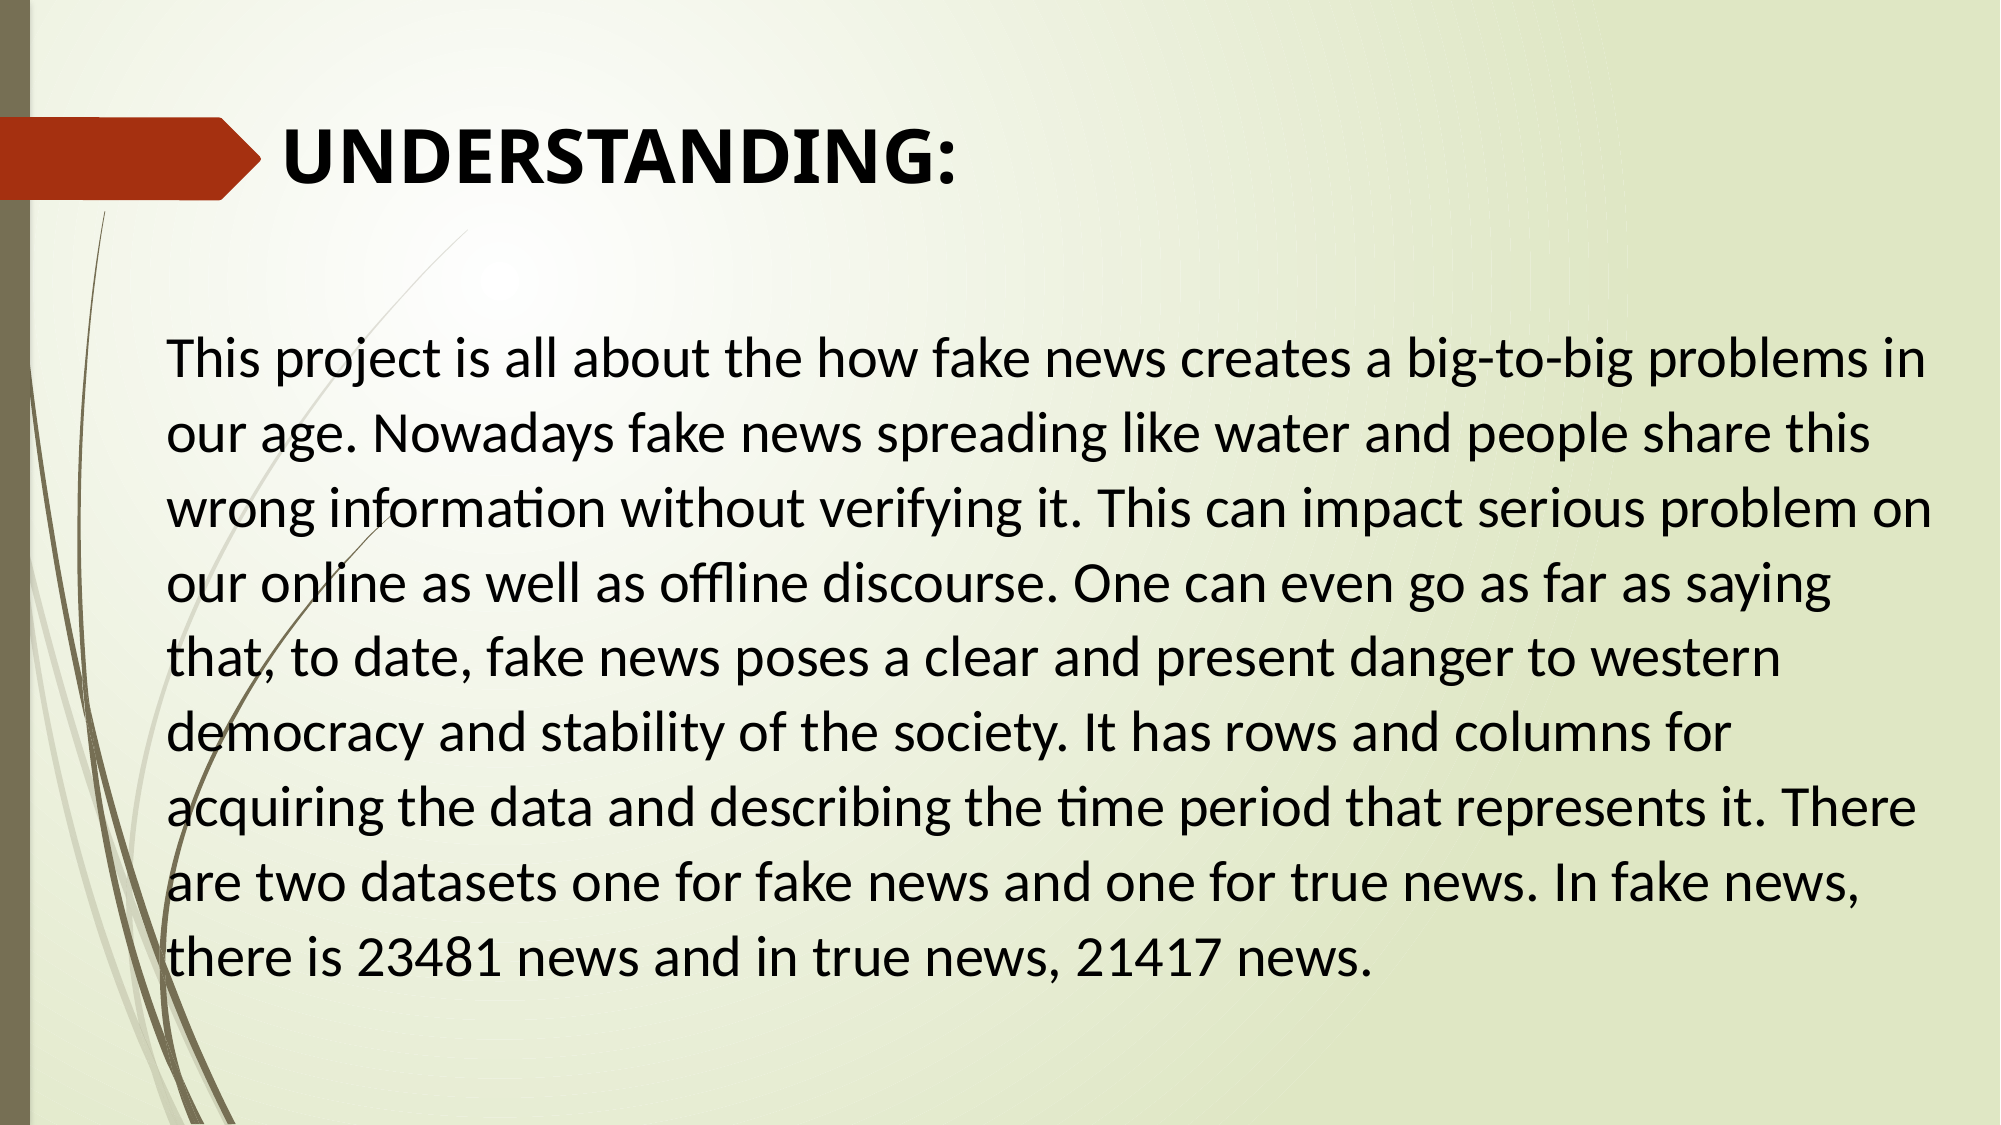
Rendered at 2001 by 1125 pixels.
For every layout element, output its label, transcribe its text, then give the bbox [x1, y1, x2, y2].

text_box UNDERSTANDING: [265, 101, 974, 207]
text_box This project is all about the how fake news creates a big-to-big problems in our age. Nowadays fake news spreading like water and people share this wrong information without verifying it. This can impact serious problem on our online as well as offline discourse. One can even go as far as saying that, to date, fake news poses a clear and present danger to western democracy and stability of the society. It has rows and columns for acquiring the data and describing the time period that represents it. There are two datasets one for fake news and one for true news. In fake news, there is 23481 news and in true news, 21417 news. [76, 307, 1969, 996]
